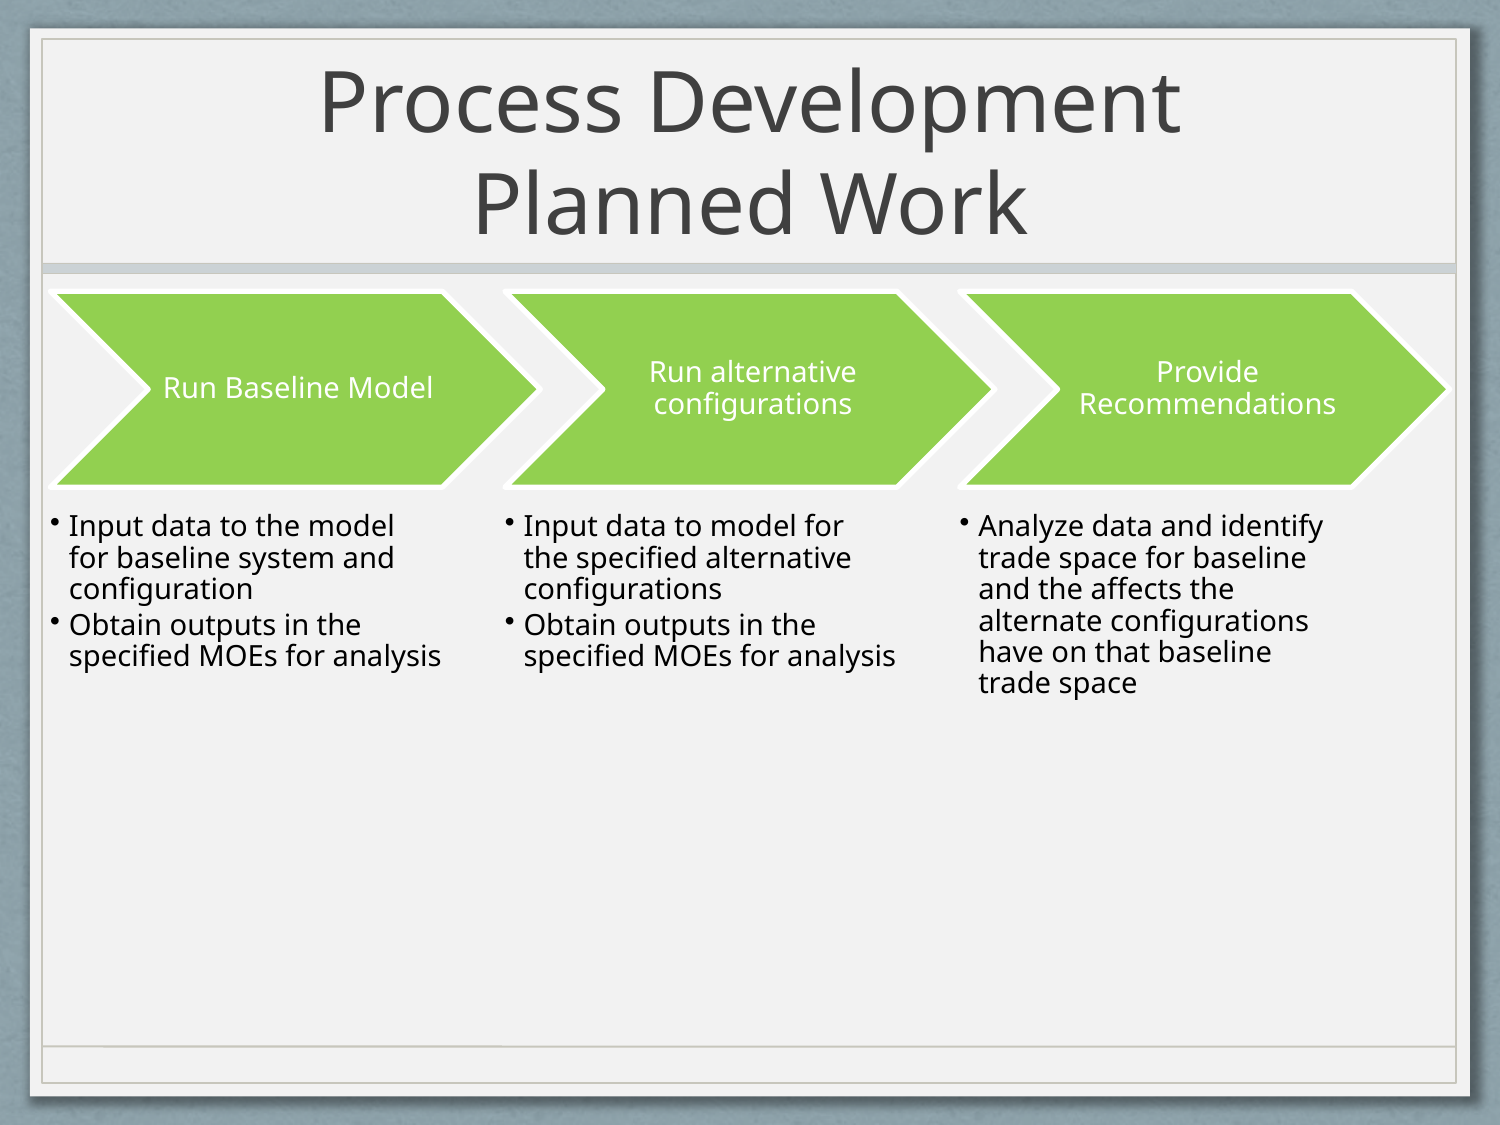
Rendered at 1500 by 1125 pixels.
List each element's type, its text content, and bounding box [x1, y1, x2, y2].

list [49, 174, 1451, 821]
title Process Development Planned Work [147, 40, 1353, 167]
